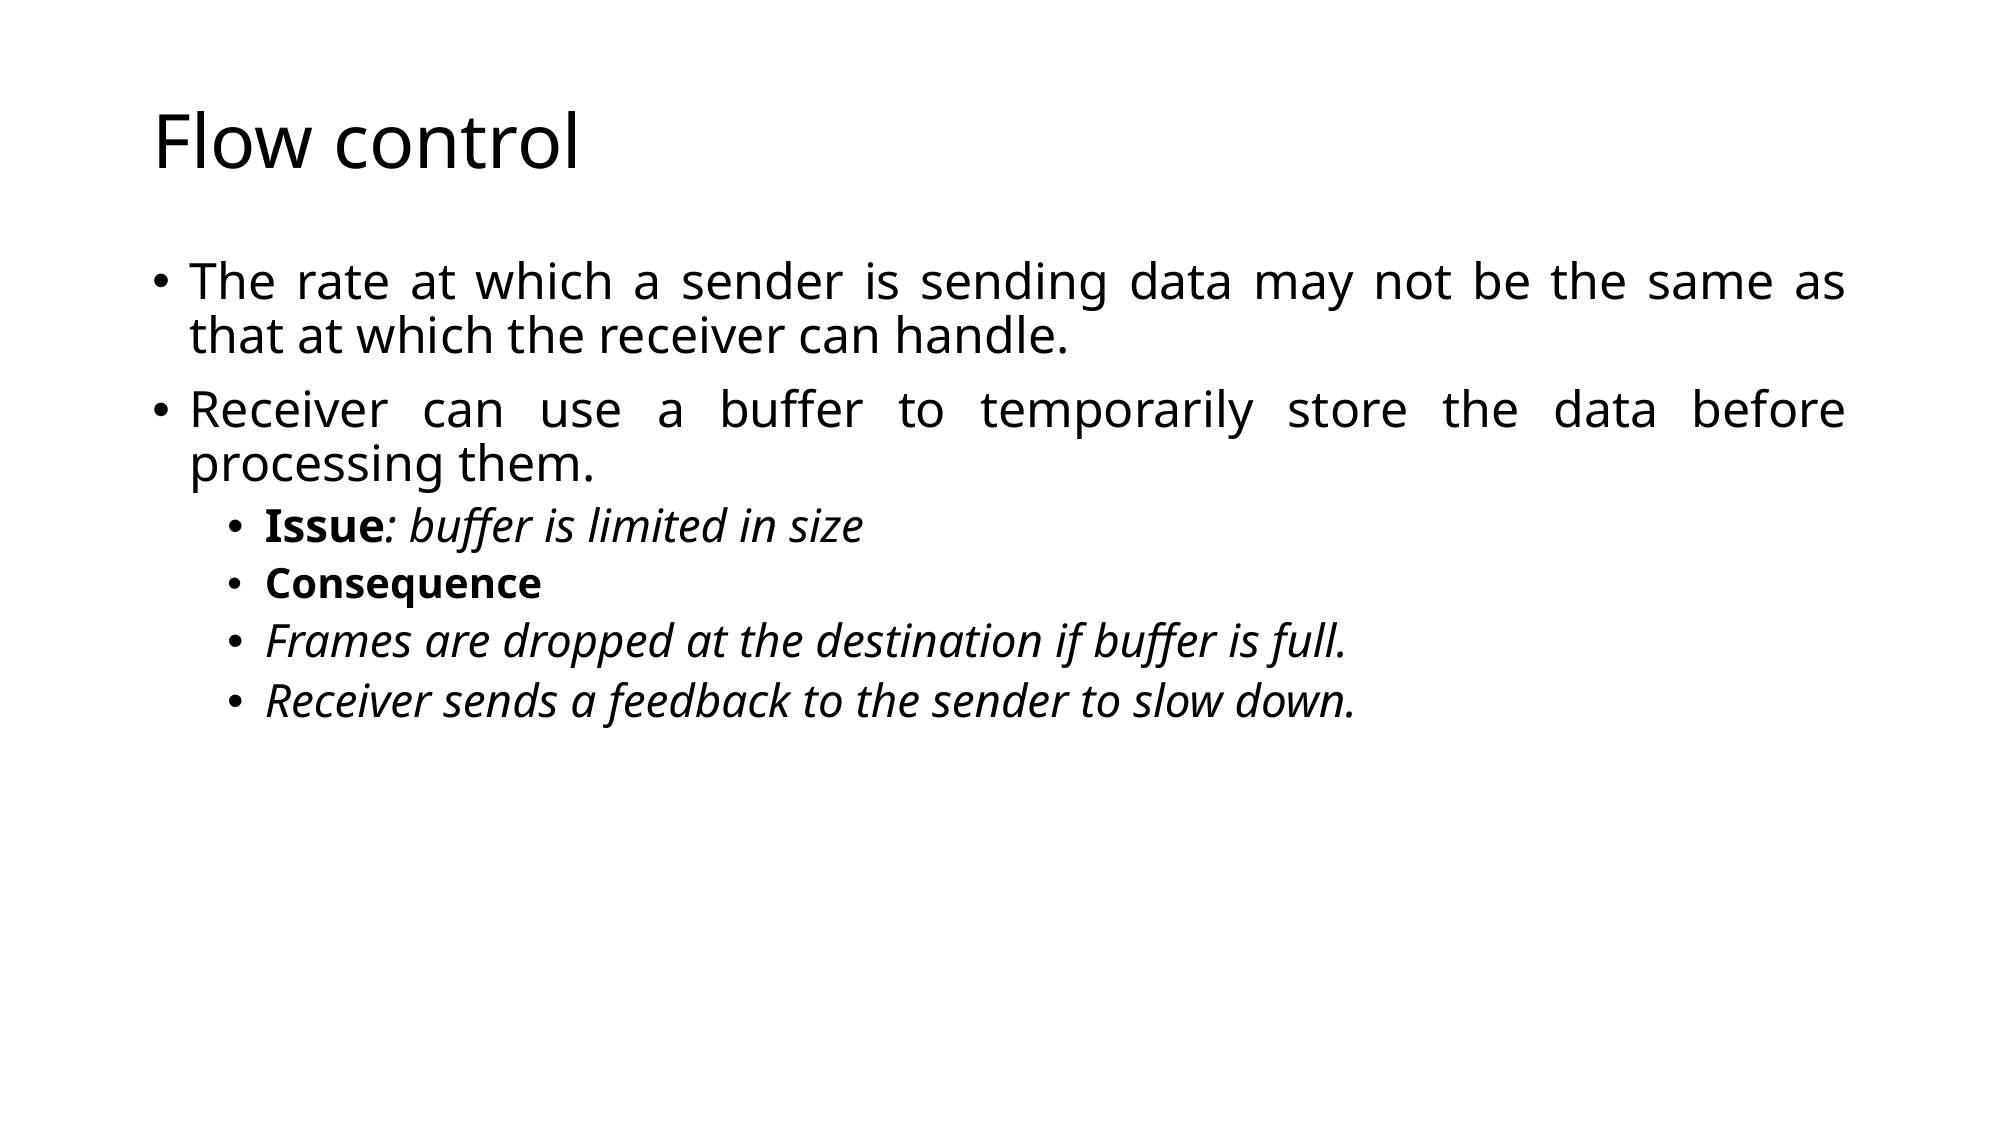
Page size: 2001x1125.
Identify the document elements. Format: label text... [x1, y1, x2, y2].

list The rate at which a sender is sending data may not be the same as that at which the receiver can handle. Receiver can use a buffer to temporarily store the data before processing them. Issue: buffer is limited in size Consequence Frames are dropped at the destination if buffer is full. Receiver sends a feedback to the sender to slow down. [137, 248, 1863, 1014]
title Flow control [137, 59, 1863, 230]
